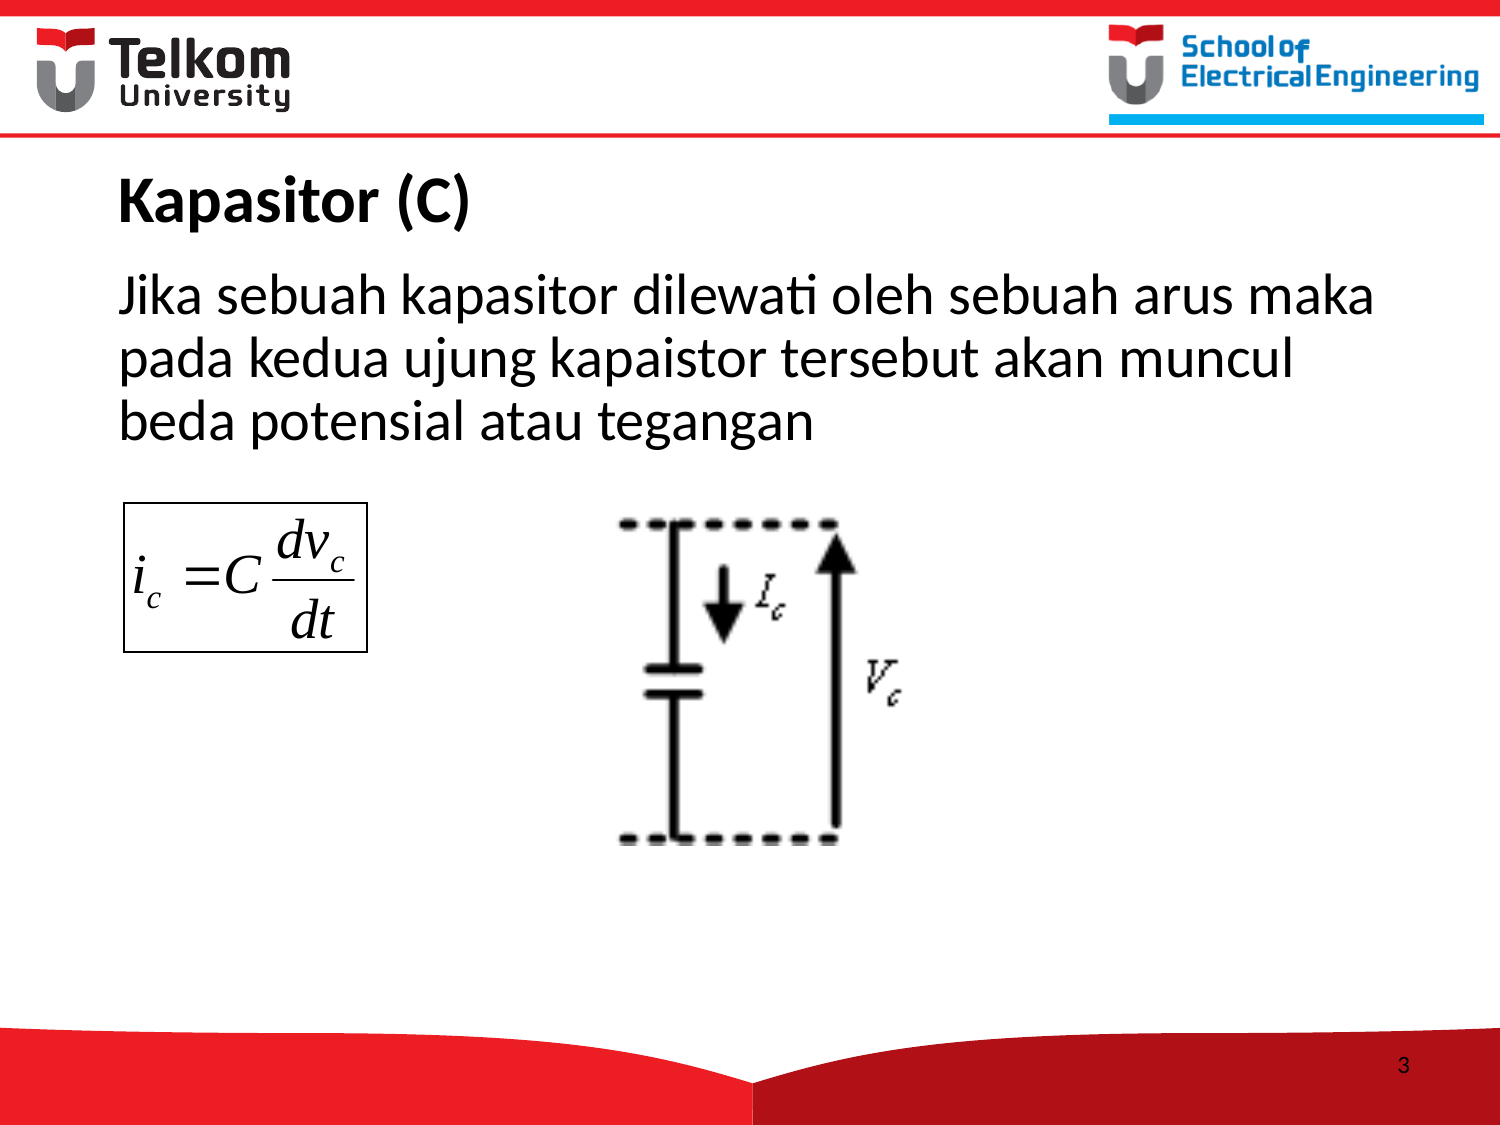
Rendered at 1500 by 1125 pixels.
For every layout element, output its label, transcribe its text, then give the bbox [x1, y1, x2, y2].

picture [1100, 24, 1484, 125]
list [568, 486, 932, 846]
title Kapasitor (C) [102, 163, 1398, 239]
slide_number 85 [1074, 1024, 1425, 1103]
list Jika sebuah kapasitor dilewati oleh sebuah arus maka pada kedua ujung kapaistor tersebut akan muncul beda potensial atau tegangan [102, 256, 1426, 487]
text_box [124, 504, 366, 651]
